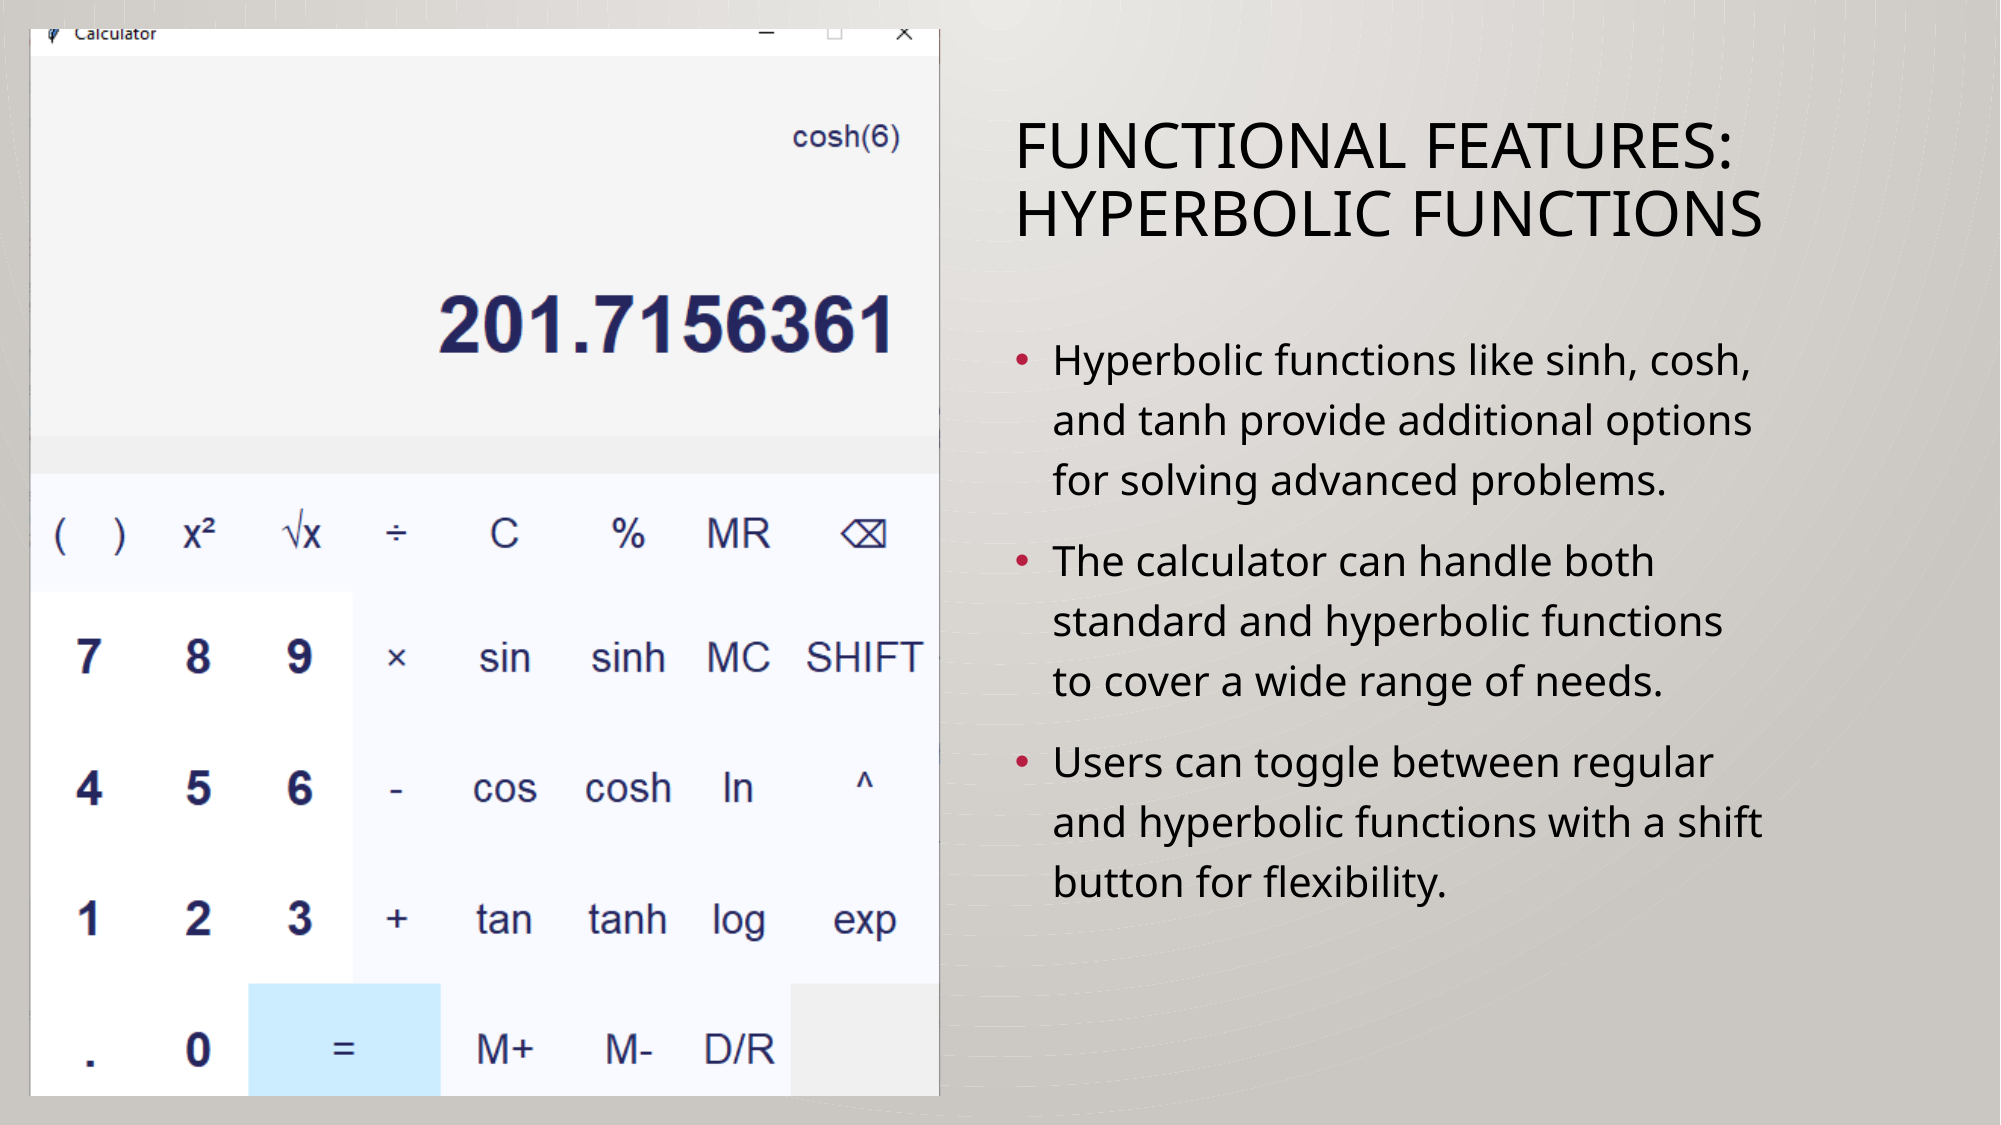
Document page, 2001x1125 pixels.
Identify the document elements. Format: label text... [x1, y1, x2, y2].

list Hyperbolic functions like sinh, cosh, and tanh provide additional options for solving advanced problems. The calculator can handle both standard and hyperbolic functions to cover a wide range of needs. Users can toggle between regular and hyperbolic functions with a shift button for flexibility. [999, 316, 1790, 1066]
title Functional Features: Hyperbolic Functions [999, 106, 1790, 286]
picture [29, 29, 941, 1096]
